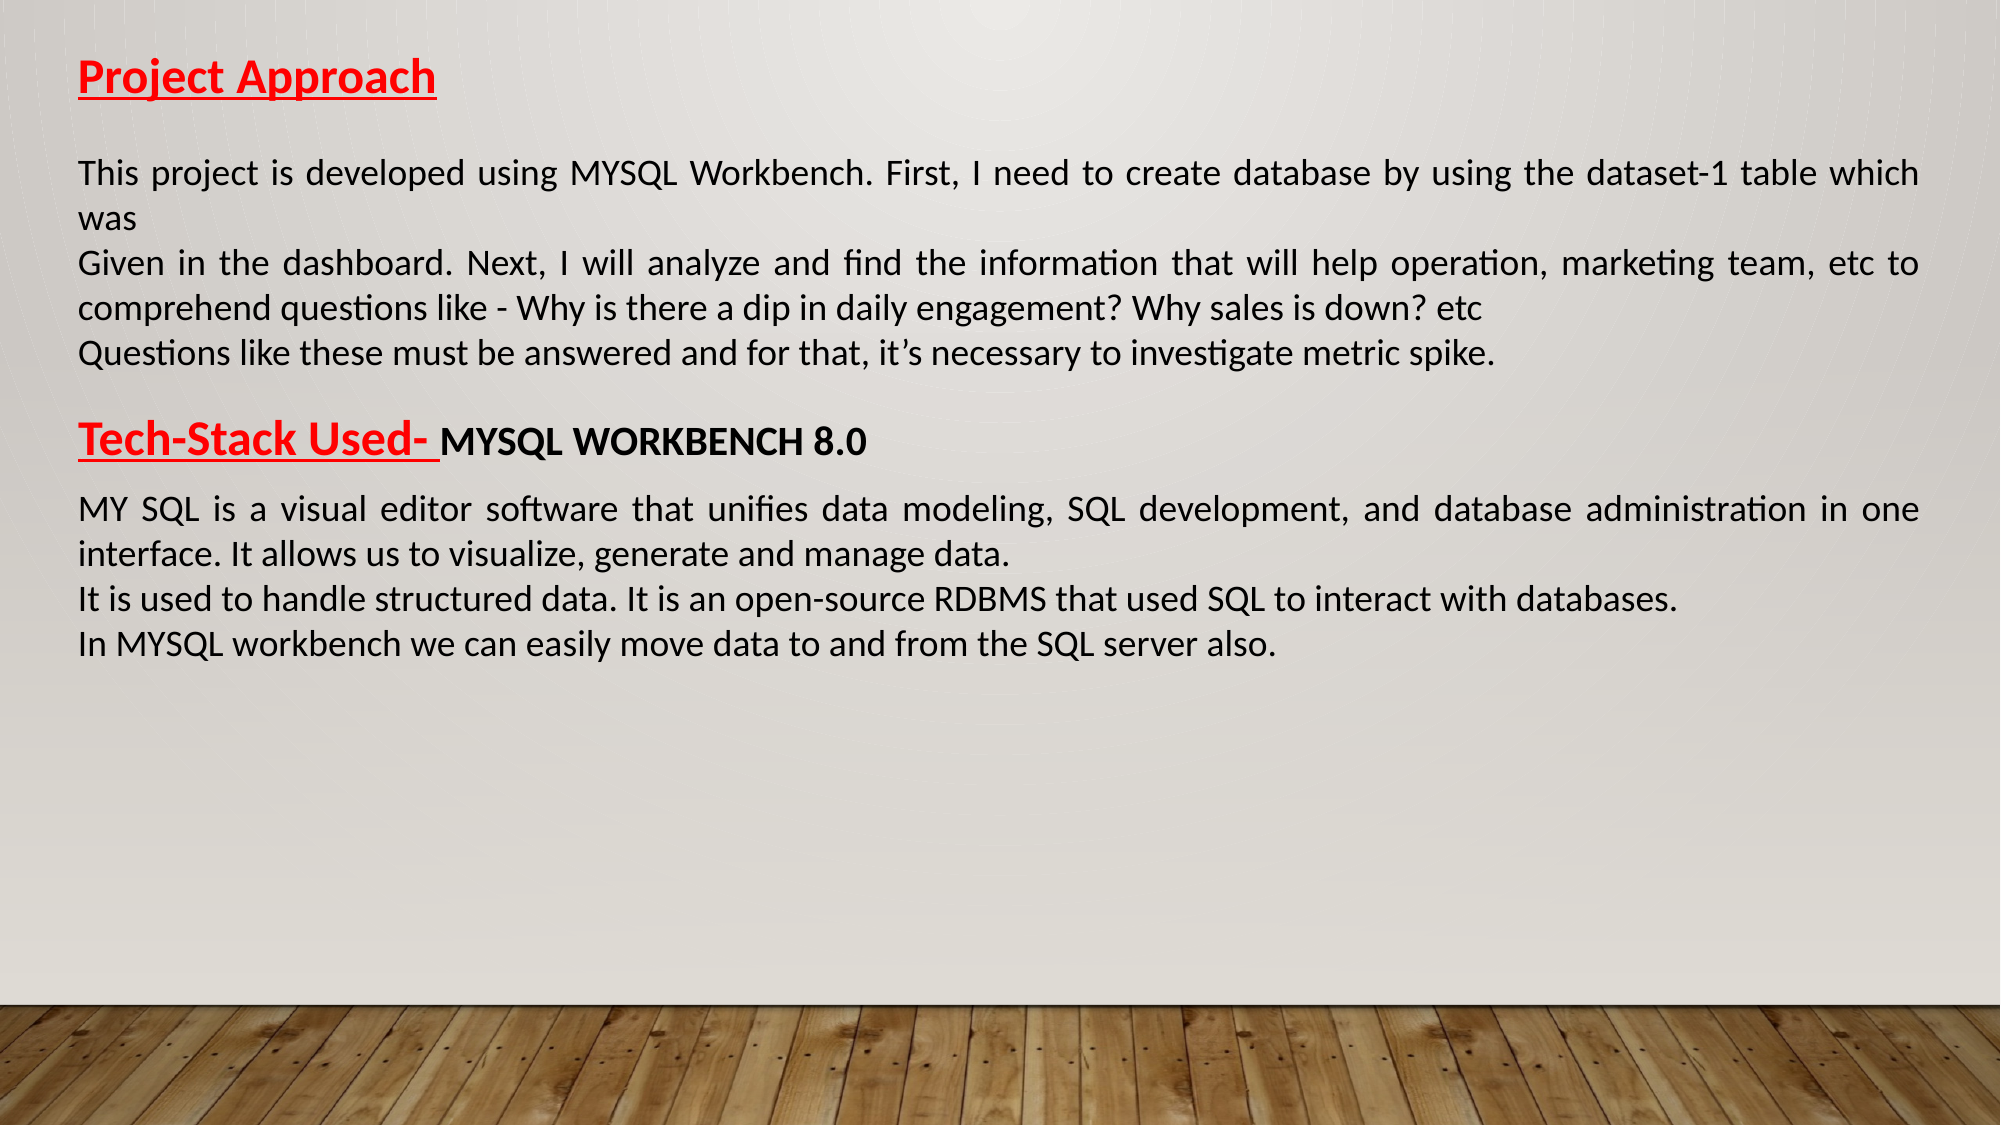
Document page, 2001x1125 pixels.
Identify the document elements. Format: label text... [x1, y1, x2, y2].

text_box Tech-Stack Used- MYSQL WORKBENCH 8.0 [63, 398, 908, 474]
text_box MY SQL is a visual editor software that unifies data modeling, SQL development, and database administration in one interface. It allows us to visualize, generate and manage data. It is used to handle structured data. It is an open-source RDBMS that used SQL to interact with databases. In MYSQL workbench we can easily move data to and from the SQL server also. [63, 476, 1937, 672]
text_box Project Approach This project is developed using MYSQL Workbench. First, I need to create database by using the dataset-1 table which was Given in the dashboard. Next, I will analyze and find the information that will help operation, marketing team, etc to comprehend questions like - Why is there a dip in daily engagement? Why sales is down? etc Questions like these must be answered and for that, it’s necessary to investigate metric spike. [63, 35, 1937, 426]
picture [0, 1005, 2000, 1125]
